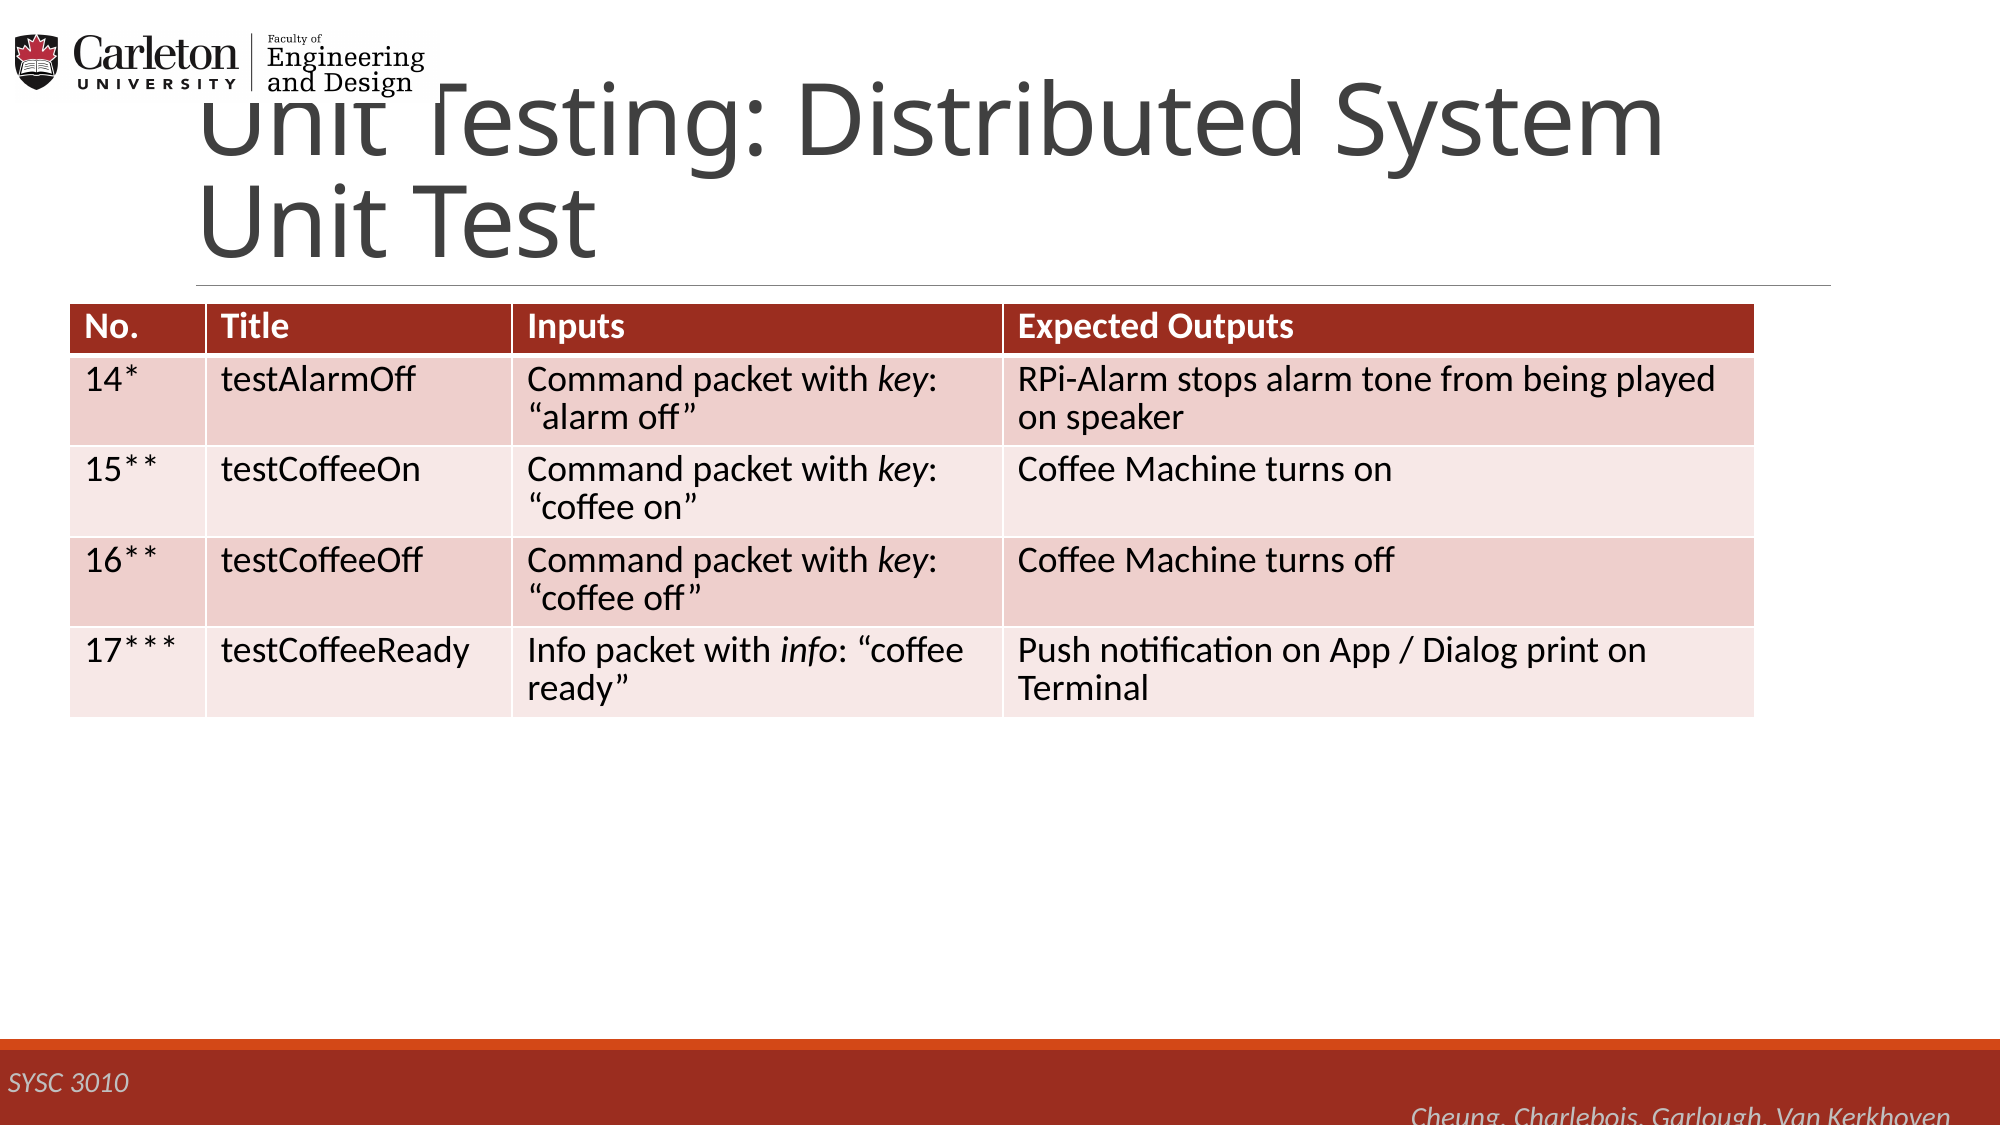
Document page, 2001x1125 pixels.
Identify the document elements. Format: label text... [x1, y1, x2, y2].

table_cell testCoffeeOn [207, 447, 511, 536]
table_cell Coffee Machine turns on [1004, 447, 1754, 536]
table_cell testCoffeeReady [207, 628, 511, 717]
table_cell Command packet with key: “coffee on” [513, 447, 1002, 536]
table_header Inputs [513, 304, 1002, 353]
table_cell Coffee Machine turns off [1004, 538, 1754, 626]
table_header Expected Outputs [1004, 304, 1754, 353]
table_header No. [70, 304, 205, 353]
table_cell Command packet with key: “coffee off” [513, 538, 1002, 626]
title Unit Testing: Distributed System Unit Test [180, 47, 1830, 285]
table_cell 15** [70, 447, 205, 536]
table_header Title [207, 304, 511, 353]
table_cell 14* [70, 358, 205, 445]
table_cell 16** [70, 538, 205, 626]
table_cell Command packet with key: “alarm off” [513, 358, 1002, 445]
picture [14, 29, 440, 104]
table_cell RPi-Alarm stops alarm tone from being played on speaker [1004, 358, 1754, 445]
table_cell Info packet with info: “coffee ready” [513, 628, 1002, 717]
table_cell testAlarmOff [207, 358, 511, 445]
table_cell 17*** [70, 628, 205, 717]
table_cell Push notification on App / Dialog print on Terminal [1004, 628, 1754, 717]
table_cell testCoffeeOff [207, 538, 511, 626]
text_box SYSC 3010 Cheung, Charlebois, Garlough, Van Kerkhoven [0, 1056, 1967, 1125]
